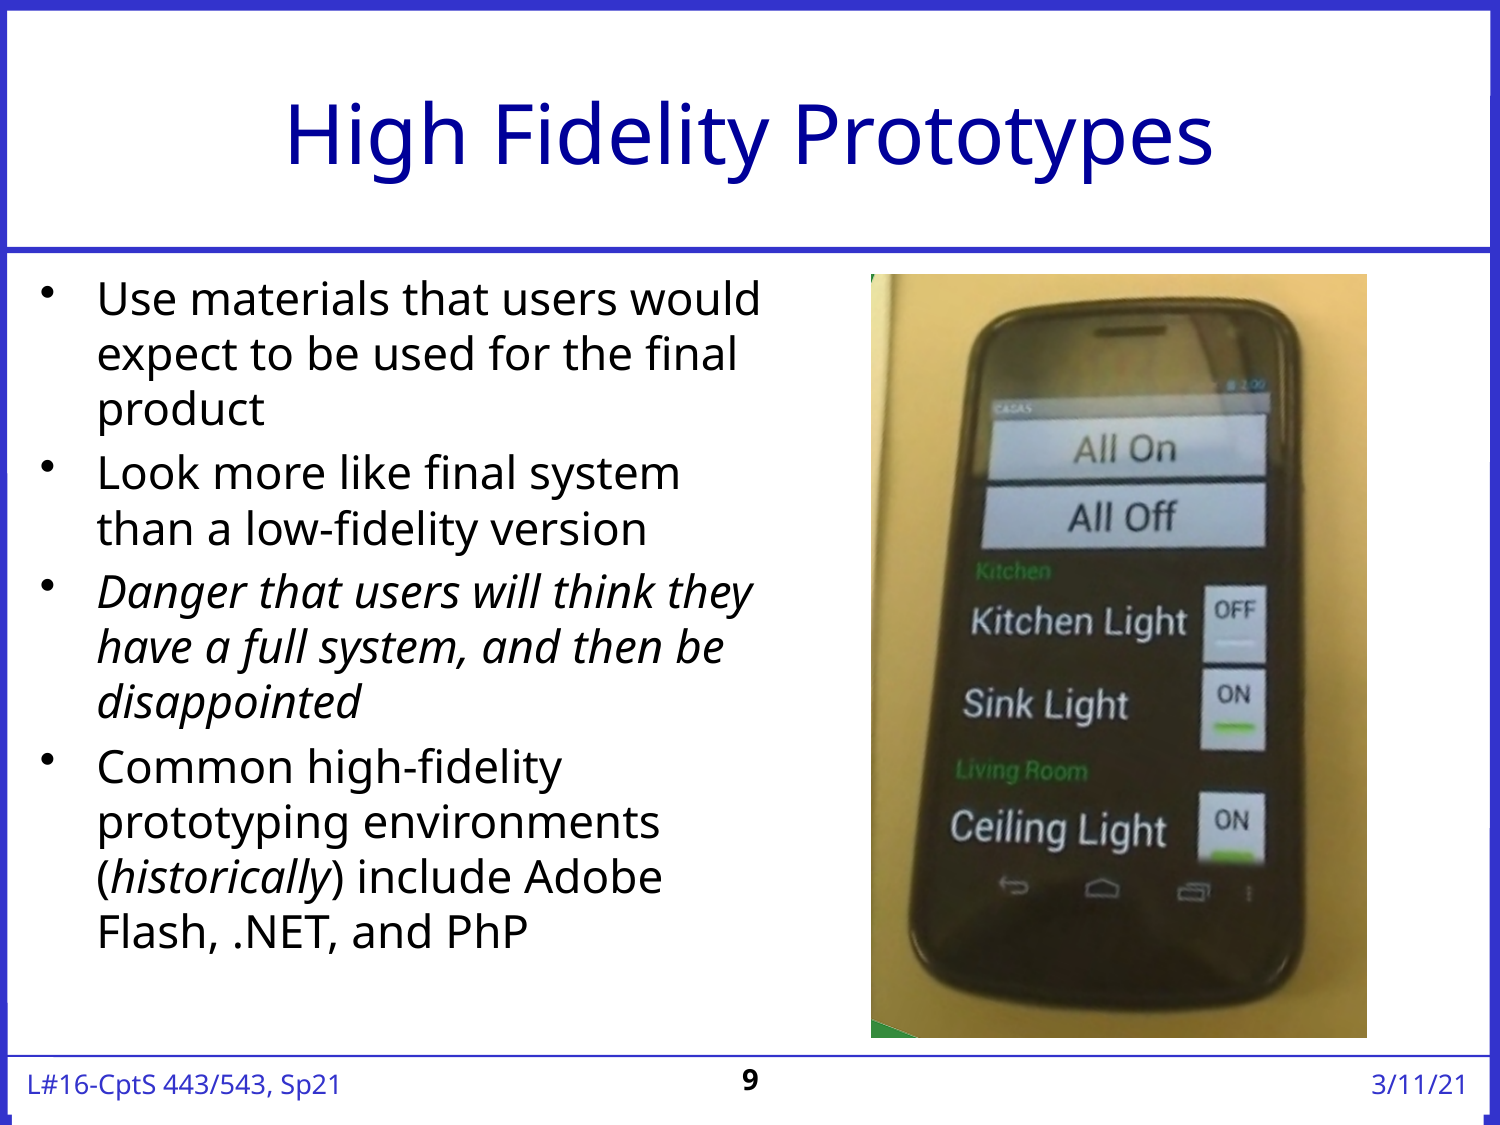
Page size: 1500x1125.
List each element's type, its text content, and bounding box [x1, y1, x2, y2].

list Use materials that users would expect to be used for the final product Look more like final system than a low-fidelity version Danger that users will think they have a full system, and then be disappointed Common high-fidelity prototyping environments (historically) include Adobe Flash, .NET, and PhP [24, 262, 788, 1026]
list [870, 273, 1367, 1038]
title High Fidelity Prototypes [24, 24, 1476, 238]
slide_number 9 [38, 1053, 1463, 1079]
